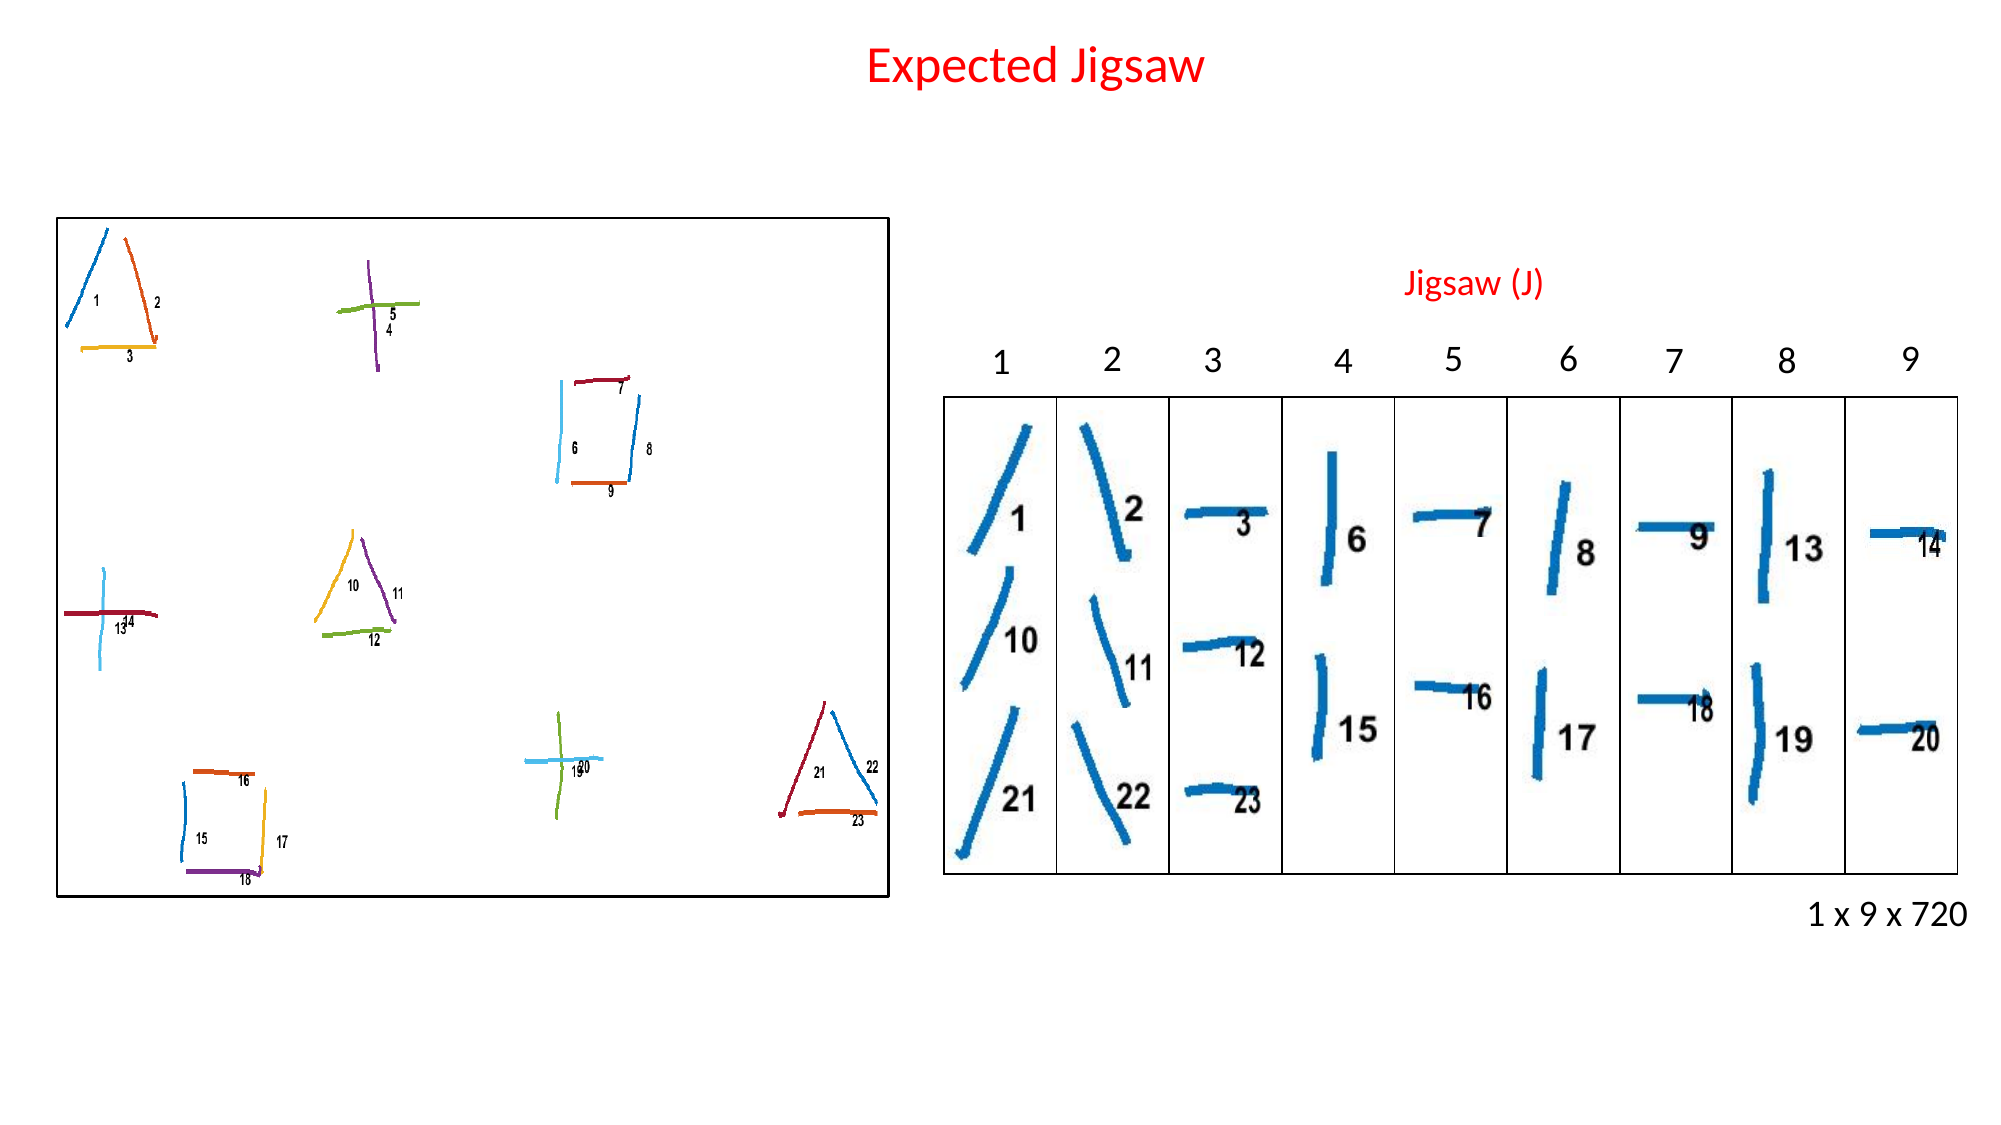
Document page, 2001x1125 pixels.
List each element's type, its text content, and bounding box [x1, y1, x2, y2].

text_box 1 [976, 329, 1018, 390]
table_header [1621, 398, 1731, 410]
table_header [1508, 865, 1619, 873]
table_header [1170, 398, 1281, 410]
table_header [1846, 398, 1957, 873]
text_box 4 [1319, 328, 1360, 389]
table_header [1057, 865, 1168, 873]
text_box 2 [1088, 326, 1129, 387]
picture [58, 219, 888, 896]
table_header [1395, 865, 1506, 873]
table_header [1621, 865, 1731, 873]
text_box 1 x 9 x 720 [1791, 881, 1986, 942]
table_header [1395, 398, 1506, 410]
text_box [945, 410, 1952, 865]
text_box 5 [1429, 326, 1471, 387]
text_box 6 [1544, 326, 1586, 387]
table_header [1733, 865, 1844, 873]
text_box Expected Jigsaw [851, 23, 1241, 101]
table_header [945, 398, 1056, 410]
text_box Jigsaw (J) [1389, 250, 1566, 311]
text_box 3 [1188, 327, 1230, 388]
text_box 9 [1886, 326, 1927, 387]
text_box 7 [1650, 328, 1691, 389]
table_header [1057, 398, 1168, 410]
text_box 8 [1763, 328, 1804, 389]
table_header [1170, 865, 1281, 873]
table_header [1283, 398, 1394, 410]
table_header [1733, 398, 1844, 410]
table_header [1283, 865, 1394, 873]
table_header [1508, 398, 1619, 410]
table_header [945, 865, 1056, 873]
